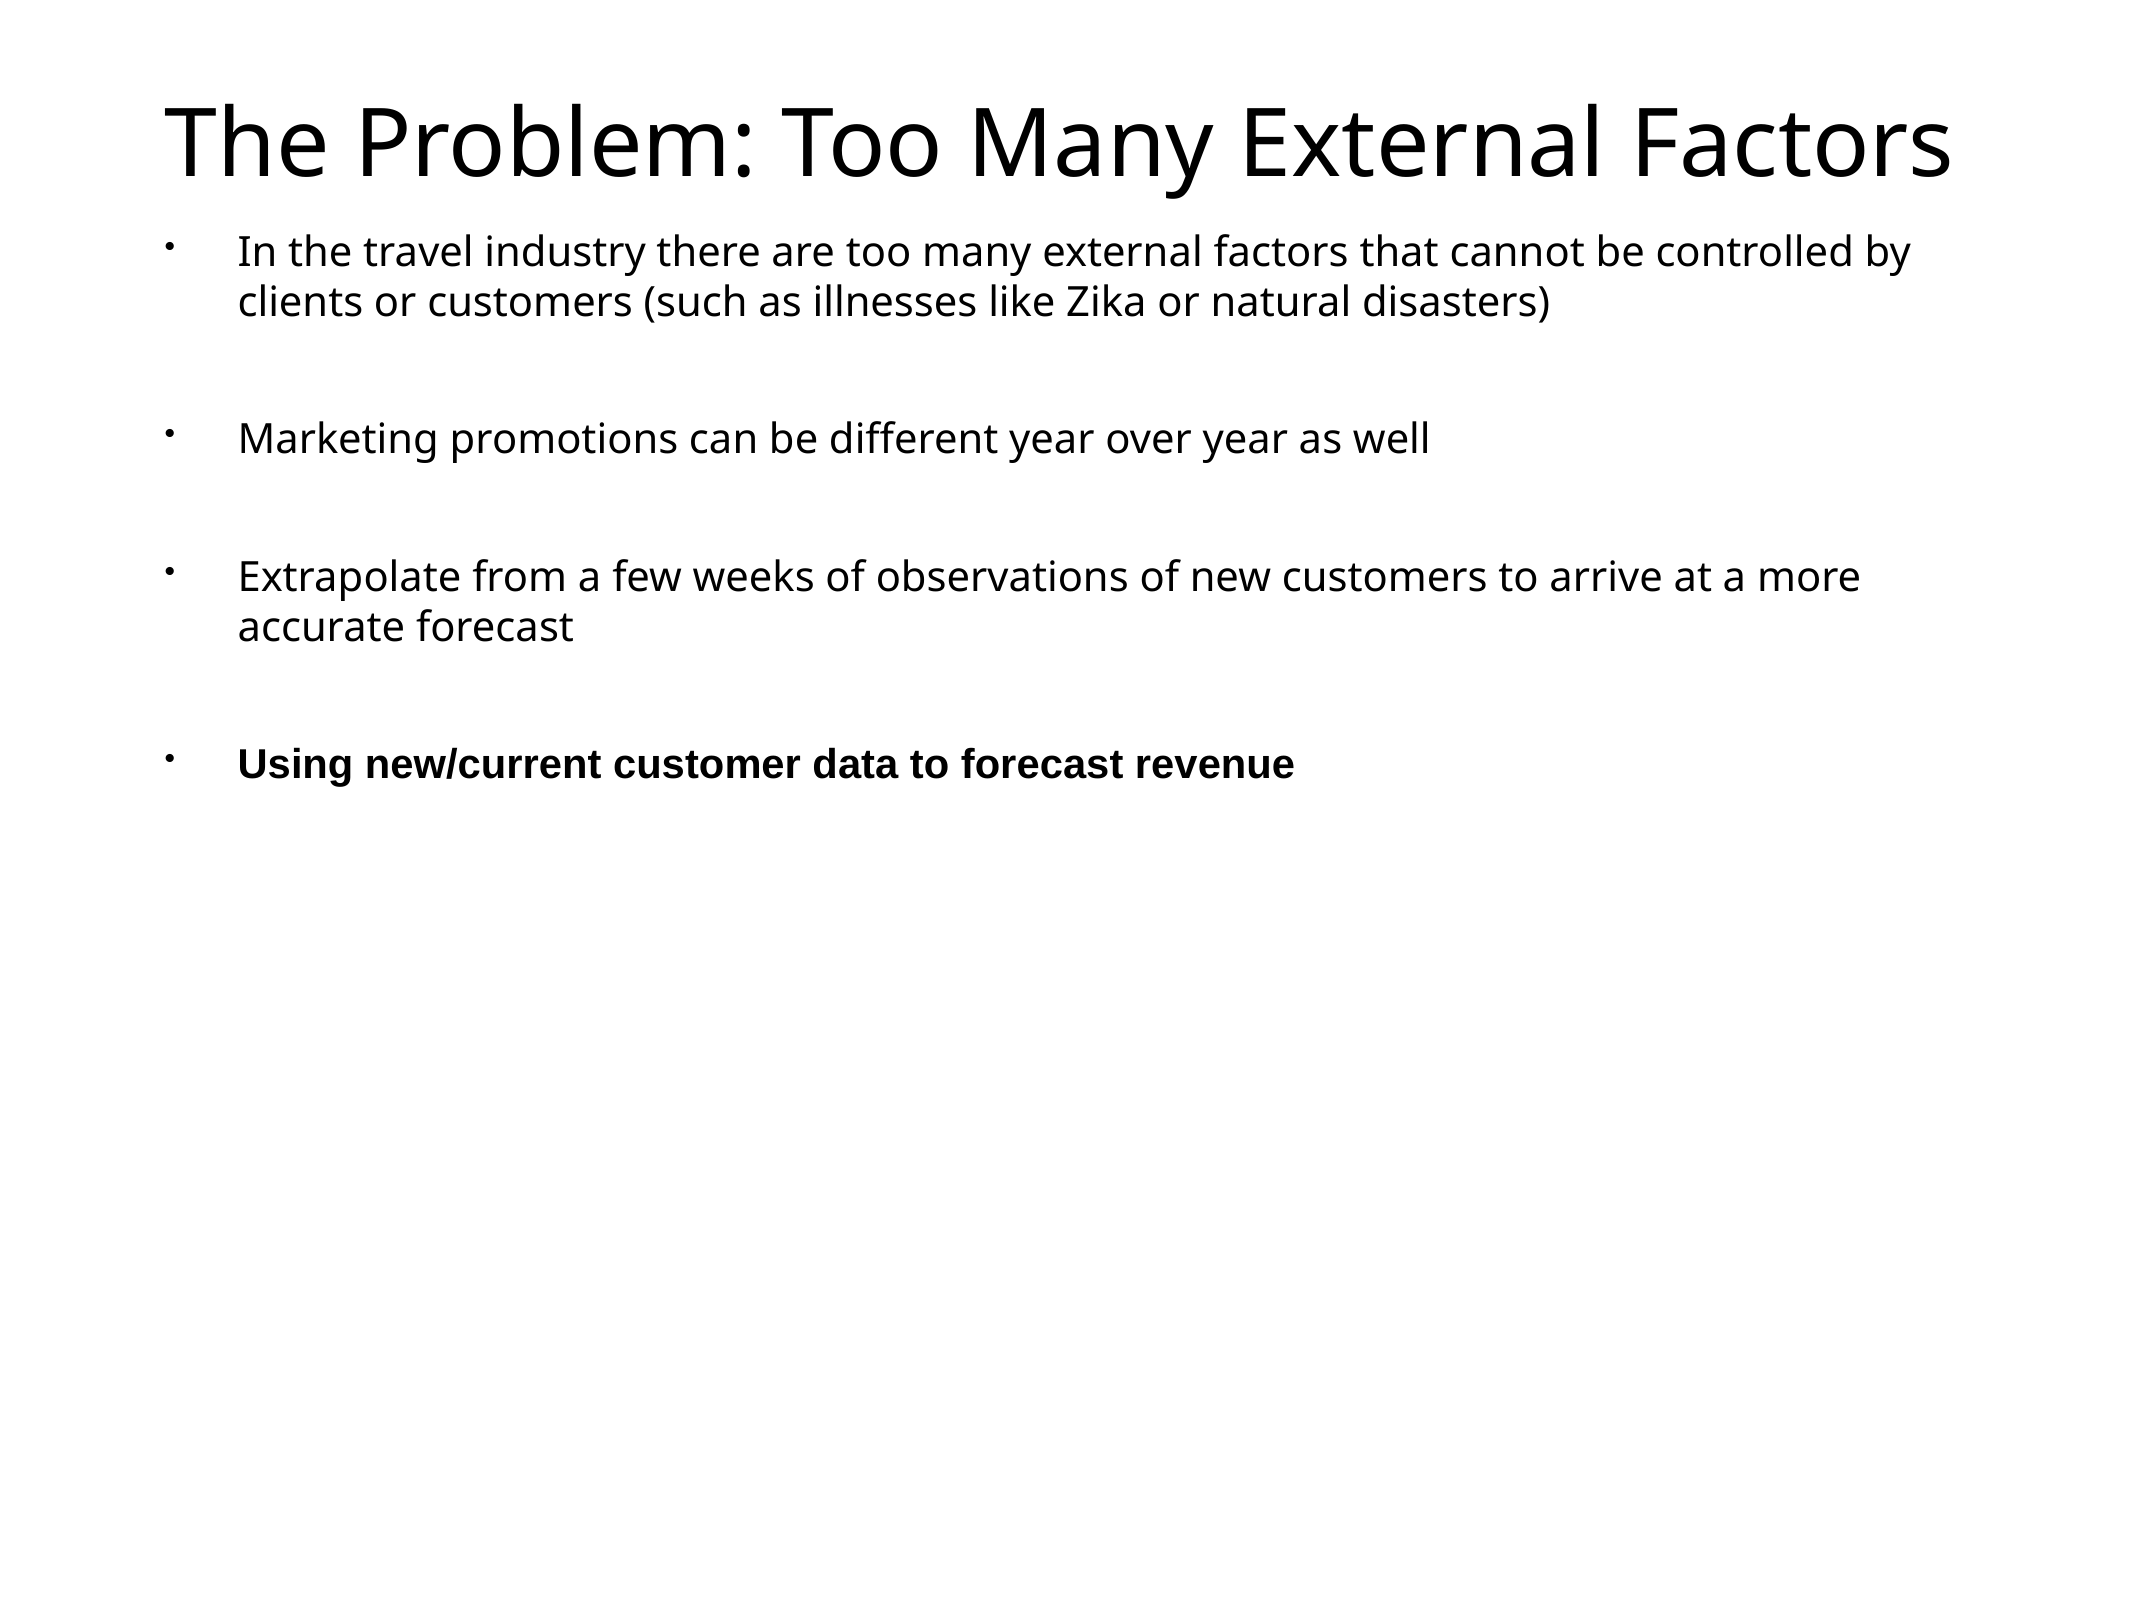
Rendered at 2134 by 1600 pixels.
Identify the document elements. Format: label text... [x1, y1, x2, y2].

list In the travel industry there are too many external factors that cannot be controlled by clients or customers (such as illnesses like Zika or natural disasters) Marketing promotions can be different year over year as well Extrapolate from a few weeks of observations of new customers to arrive at a more accurate forecast Using new/current customer data to forecast revenue [155, 215, 1978, 1459]
title The Problem: Too Many External Factors [155, 72, 1978, 215]
